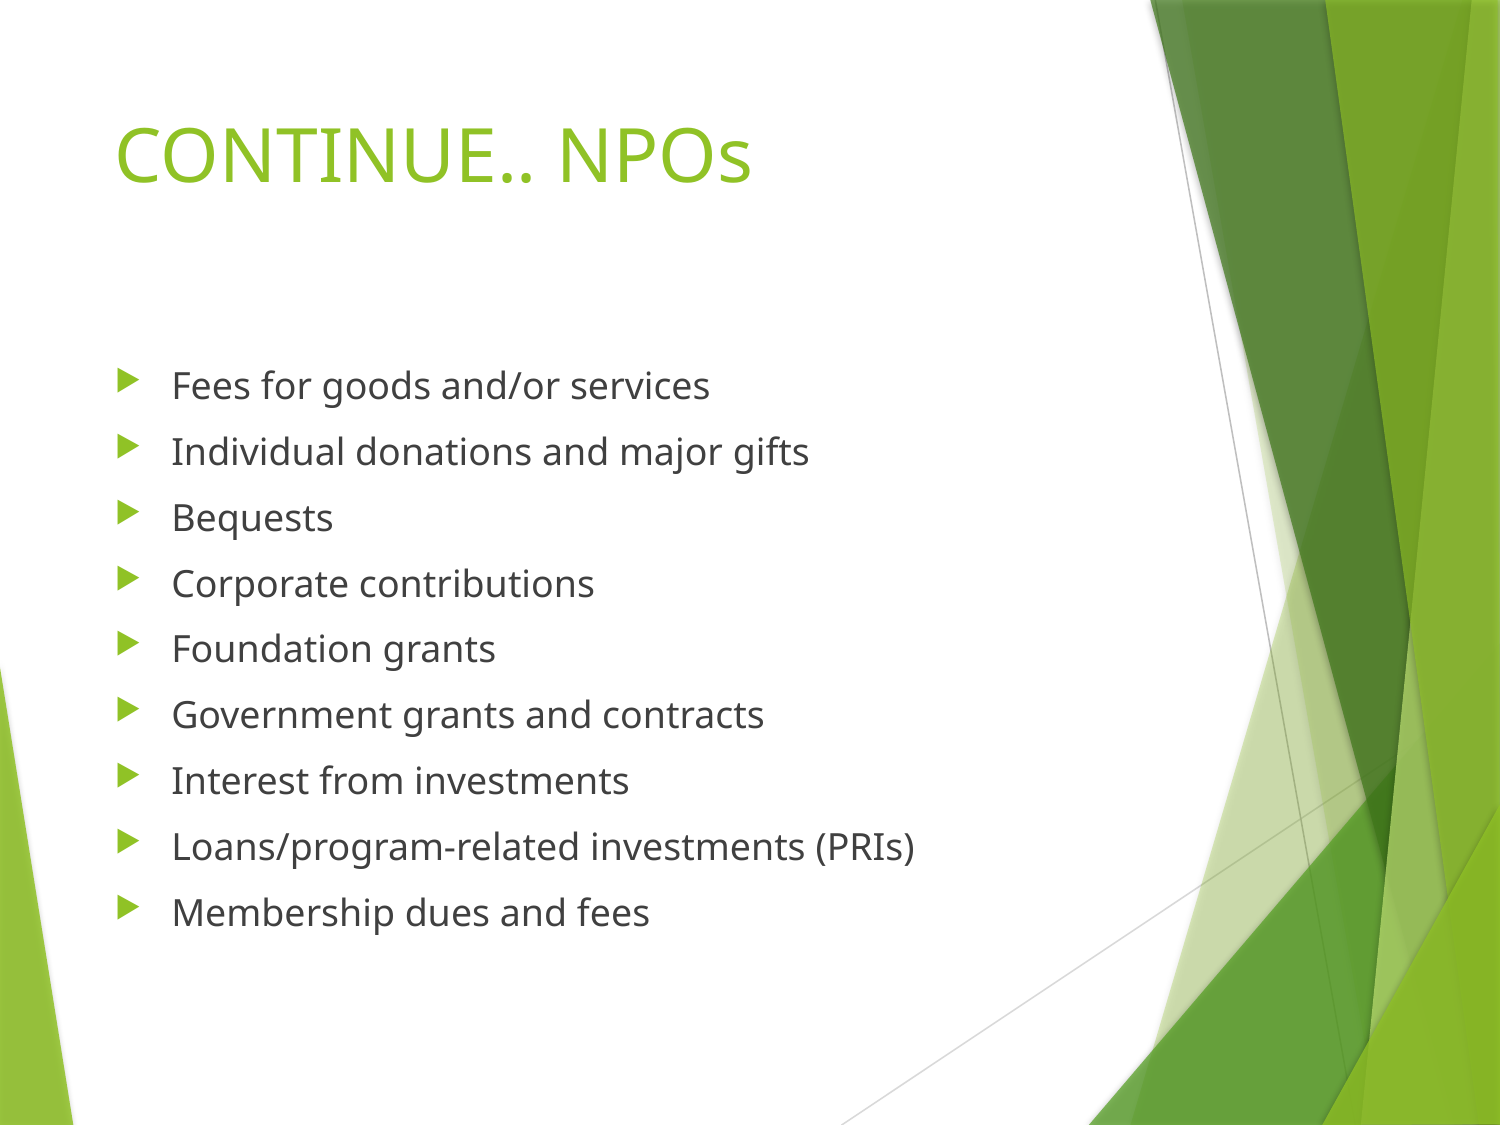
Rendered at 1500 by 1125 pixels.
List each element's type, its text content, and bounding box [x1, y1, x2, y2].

list Fees for goods and/or services Individual donations and major gifts Bequests Corporate contributions Foundation grants Government grants and contracts Interest from investments Loans/program-related investments (PRIs) Membership dues and fees [99, 354, 1142, 992]
title CONTINUE.. NPOs [99, 99, 1142, 317]
